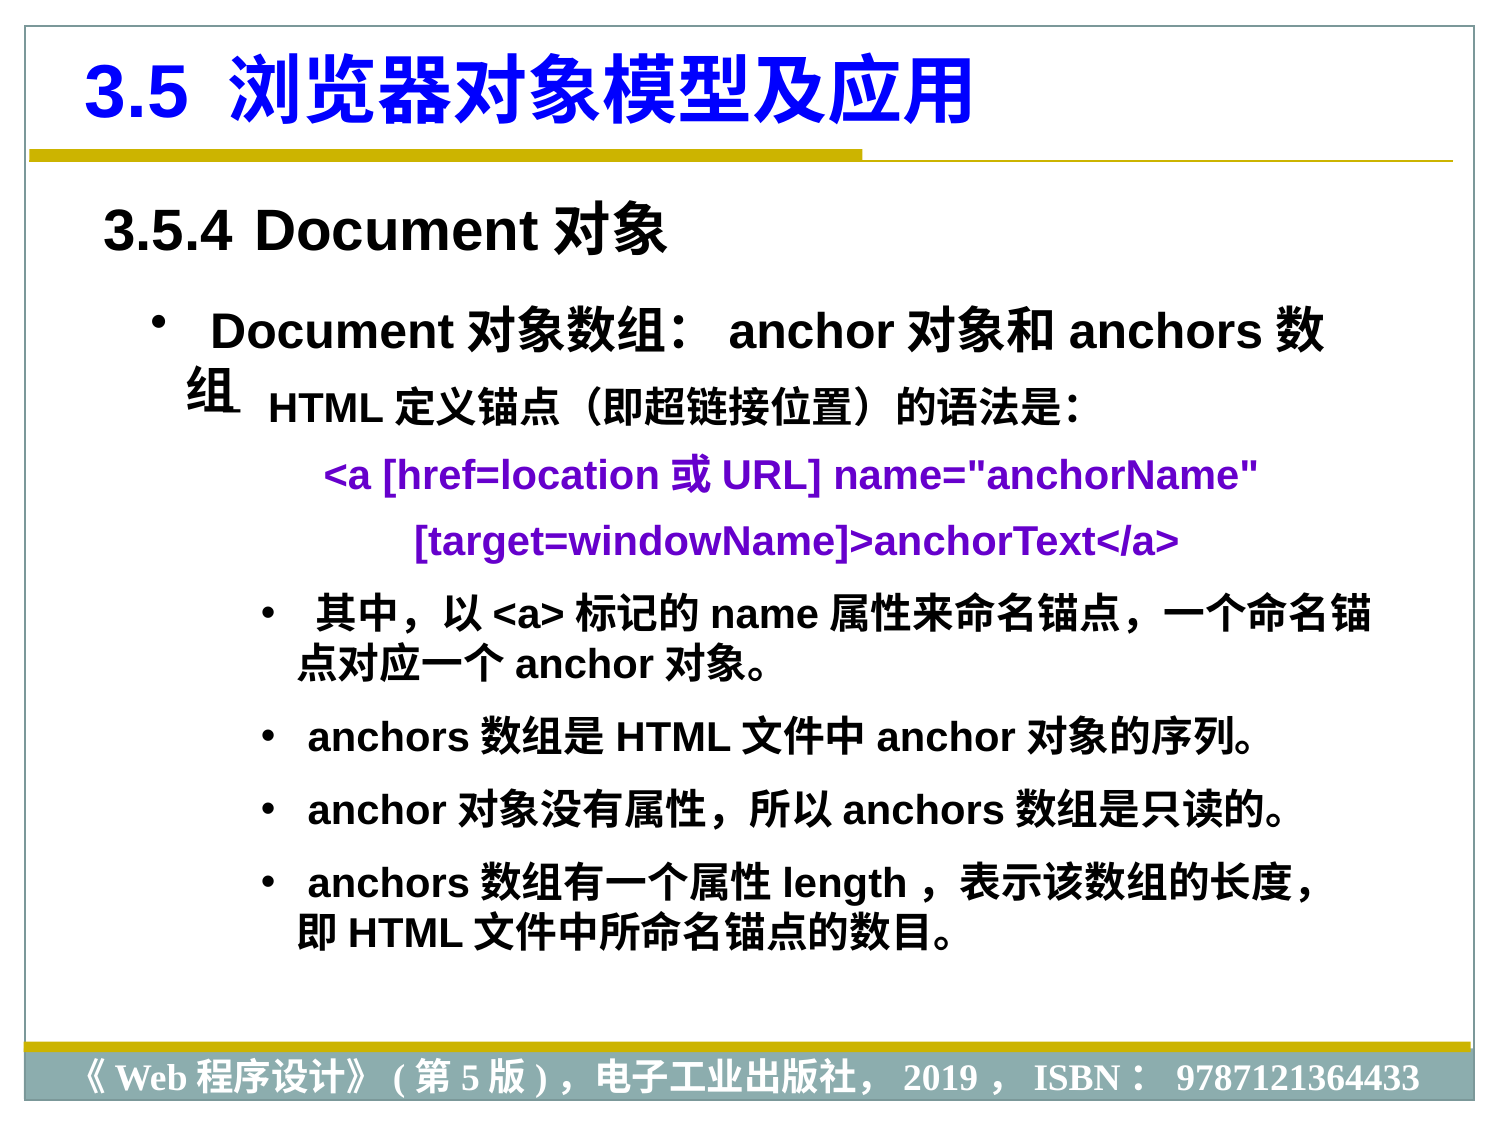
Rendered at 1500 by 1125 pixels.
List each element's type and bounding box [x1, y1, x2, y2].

text_box [70, 35, 1421, 114]
text_box [135, 290, 1388, 964]
text_box [88, 184, 1010, 270]
